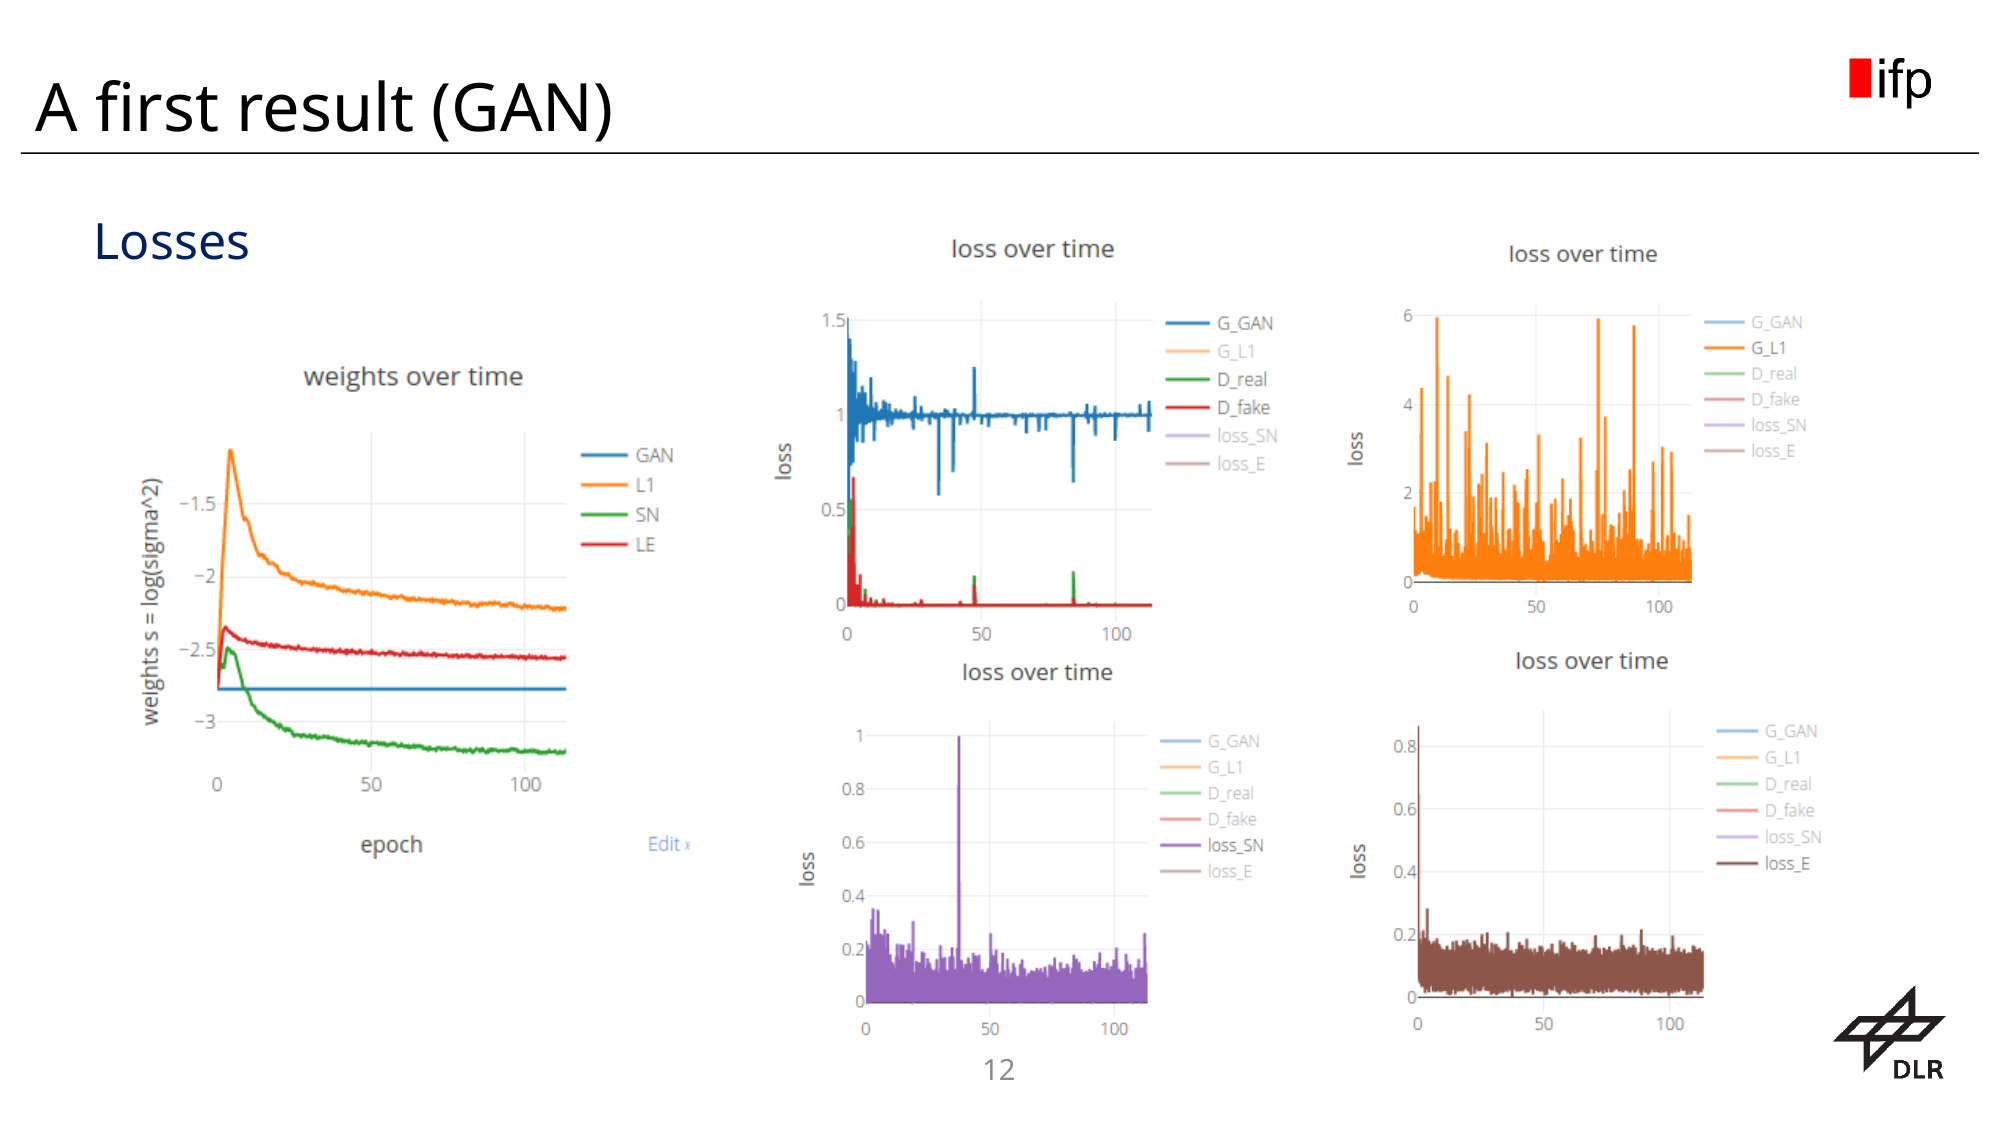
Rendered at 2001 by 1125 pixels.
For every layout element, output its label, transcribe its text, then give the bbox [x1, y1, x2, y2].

picture [133, 359, 691, 859]
text_box A first result (GAN) [20, 57, 991, 152]
text_box 1 [773, 1041, 1224, 1102]
picture [1341, 239, 1816, 621]
picture [1830, 23, 1951, 144]
picture [766, 225, 1291, 1042]
text_box Losses [79, 201, 1902, 952]
picture [1349, 644, 1949, 1081]
